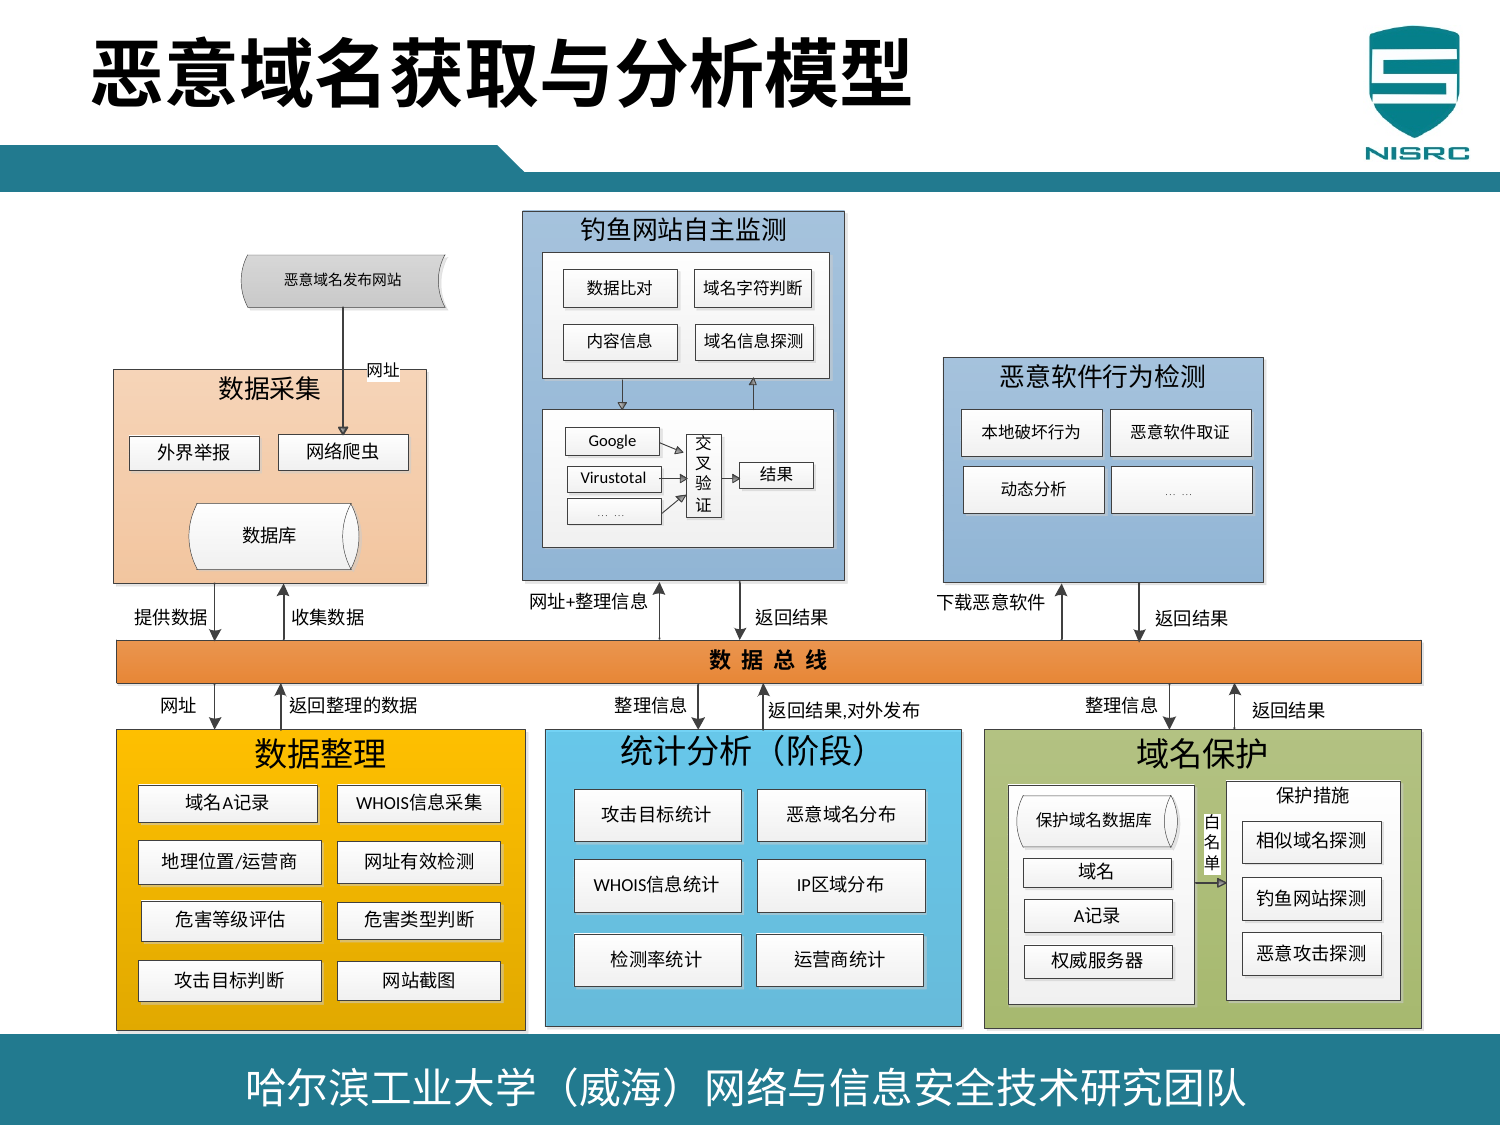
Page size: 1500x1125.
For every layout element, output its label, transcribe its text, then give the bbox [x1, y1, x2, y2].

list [110, 207, 1427, 1036]
title 恶意域名获取与分析模型 [75, 0, 1425, 146]
picture [1363, 25, 1471, 162]
